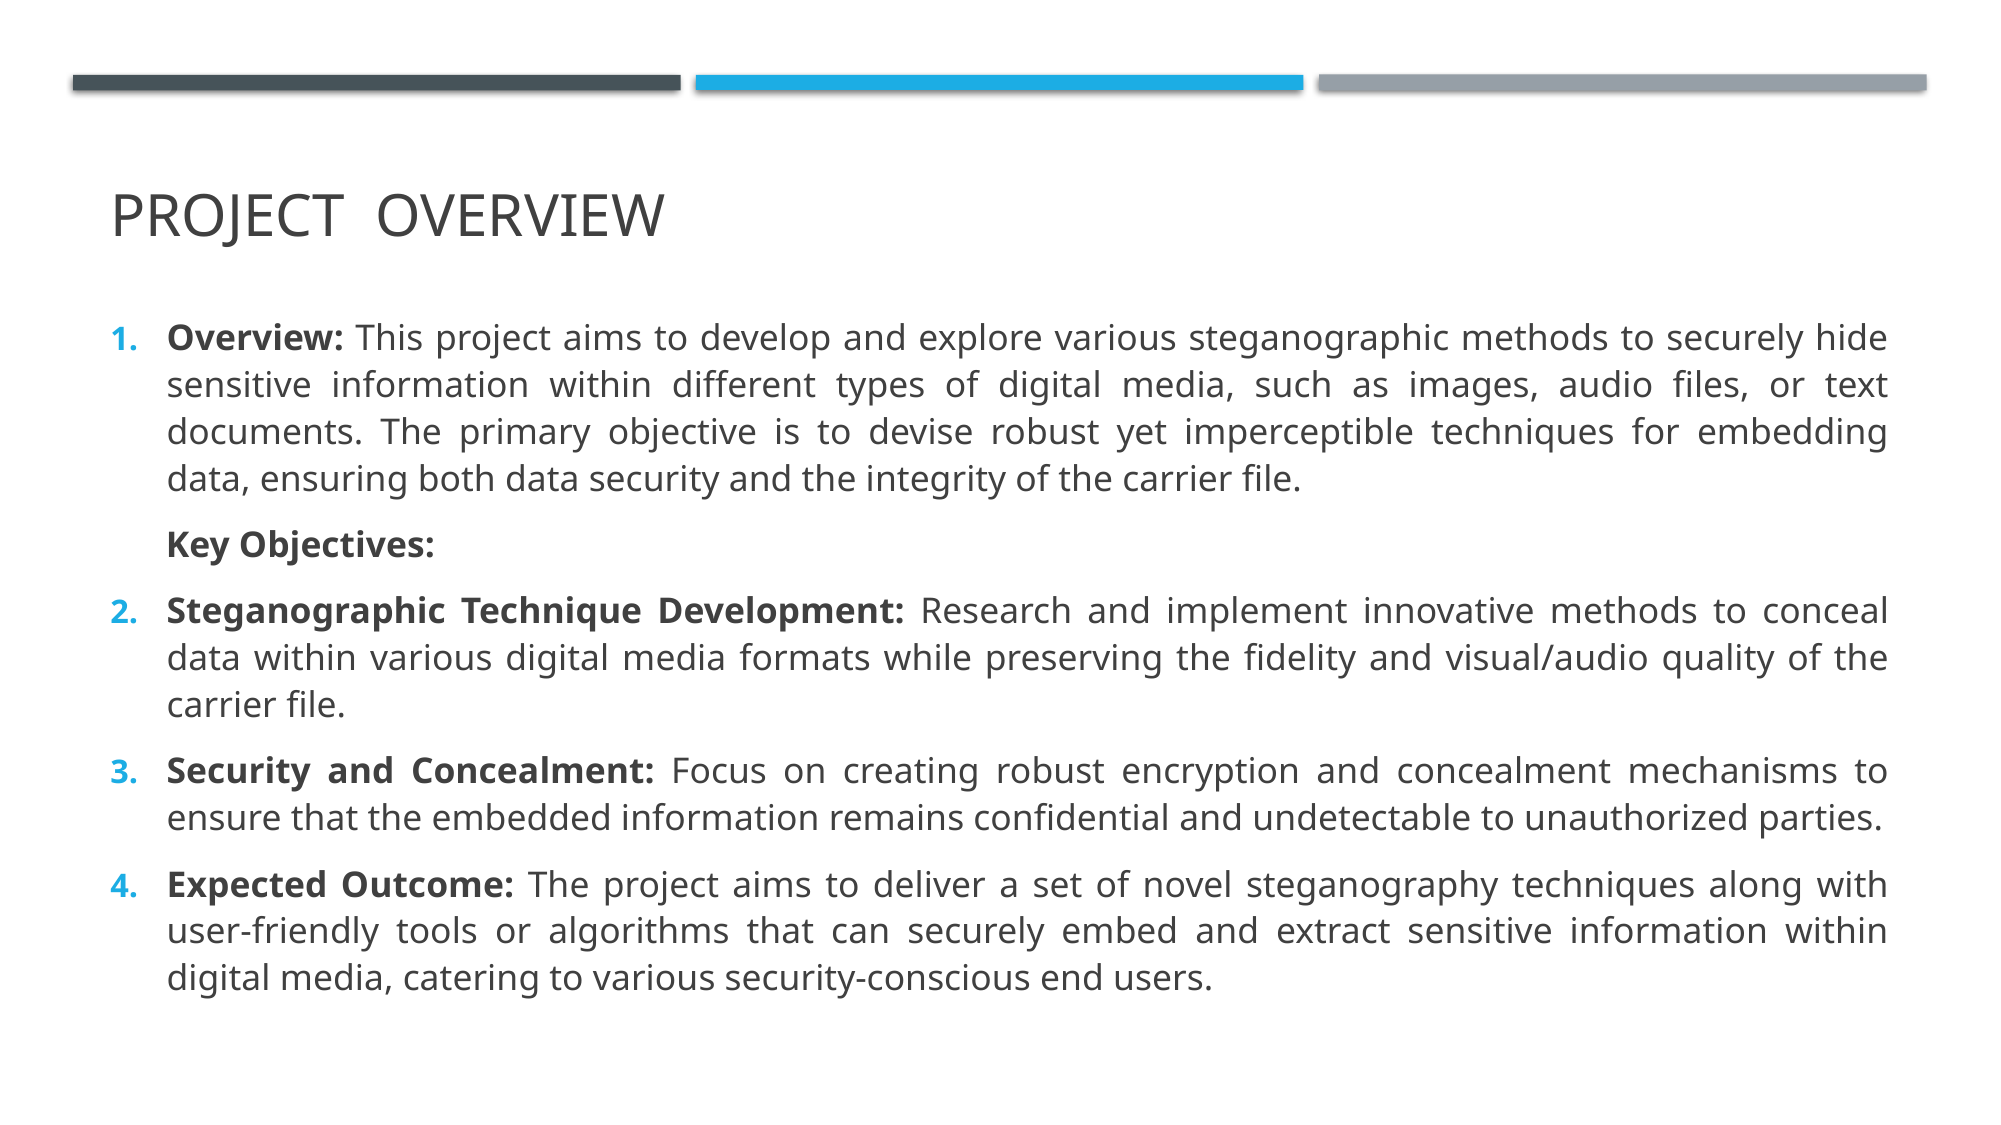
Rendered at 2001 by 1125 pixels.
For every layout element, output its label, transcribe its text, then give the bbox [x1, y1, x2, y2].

list Overview: This project aims to develop and explore various steganographic methods to securely hide sensitive information within different types of digital media, such as images, audio files, or text documents. The primary objective is to devise robust yet imperceptible techniques for embedding data, ensuring both data security and the integrity of the carrier file. Key Objectives: Steganographic Technique Development: Research and implement innovative methods to conceal data within various digital media formats while preserving the fidelity and visual/audio quality of the carrier file. Security and Concealment: Focus on creating robust encryption and concealment mechanisms to ensure that the embedded information remains confidential and undetectable to unauthorized parties. Expected Outcome: The project aims to deliver a set of novel steganography techniques along with user-friendly tools or algorithms that can securely embed and extract sensitive information within digital media, catering to various security-conscious end users. [95, 291, 1905, 1084]
title PROJECT OVERVIEW [95, 115, 1905, 291]
